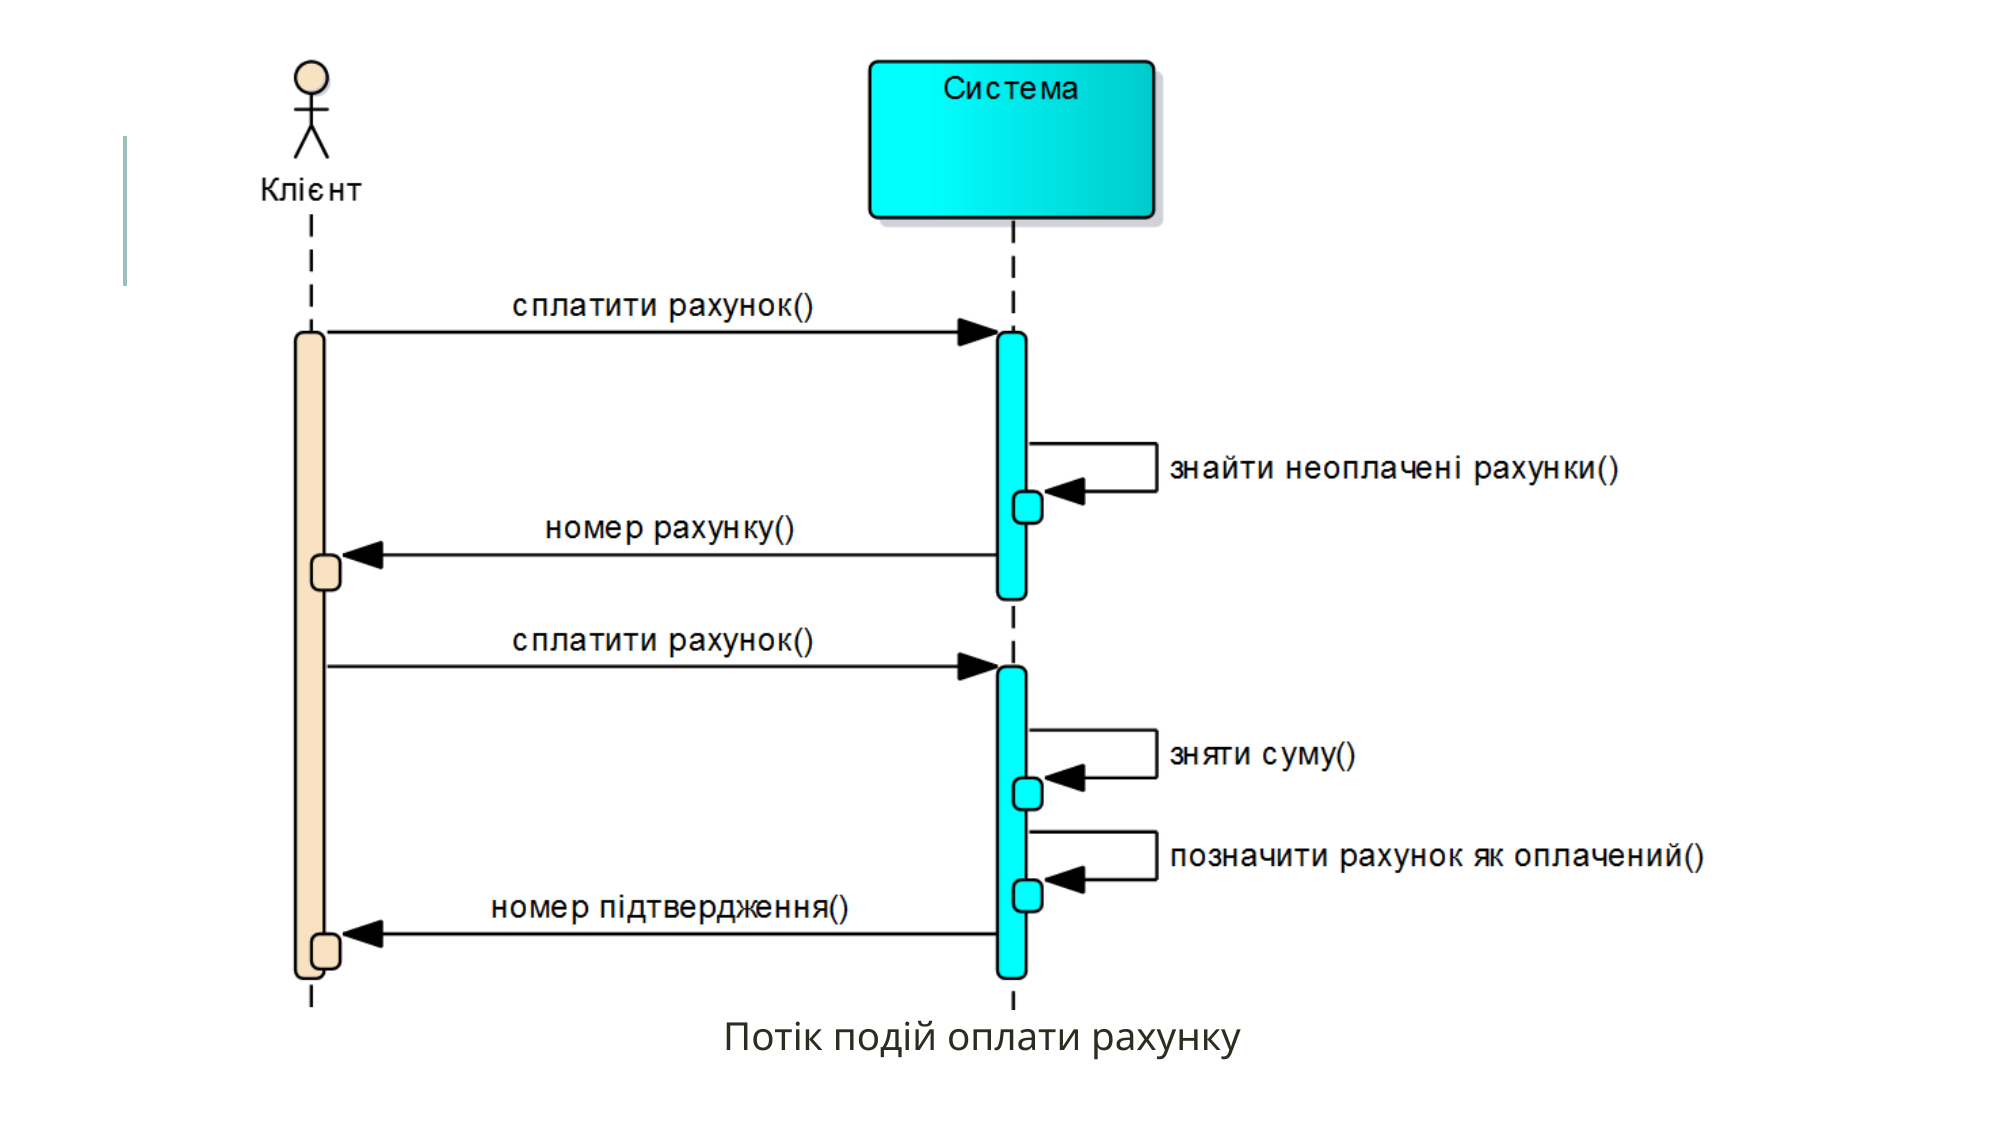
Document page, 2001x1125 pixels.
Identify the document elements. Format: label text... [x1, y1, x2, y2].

list Потік подій оплати рахунку [702, 1019, 1268, 1075]
picture [243, 45, 1727, 1011]
